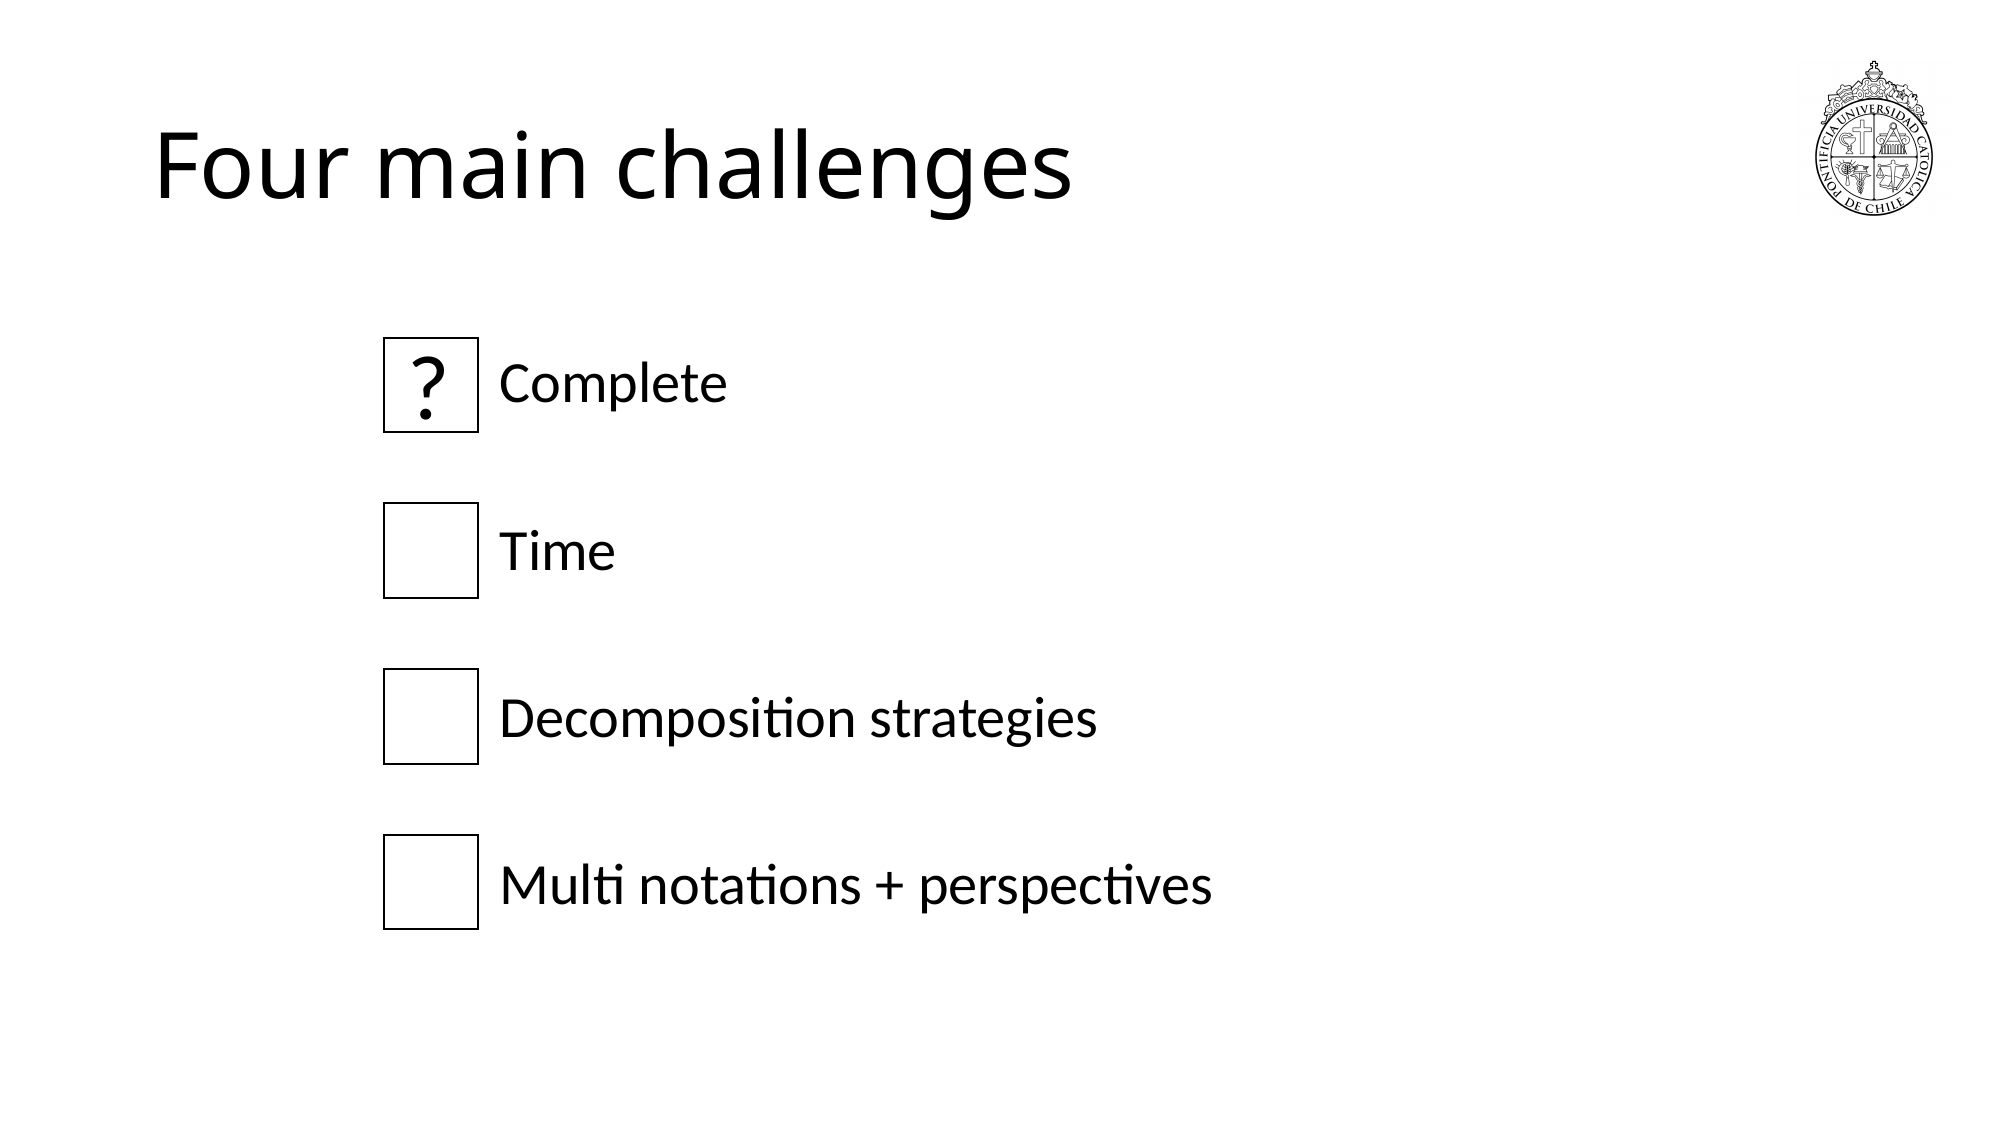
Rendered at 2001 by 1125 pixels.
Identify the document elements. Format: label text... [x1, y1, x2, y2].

text_box [383, 834, 479, 930]
text_box [383, 668, 479, 765]
list Complete Time Decomposition strategies Multi notations + perspectives [484, 344, 1400, 929]
picture [1795, 59, 1953, 217]
text_box [383, 337, 392, 433]
text_box [383, 502, 479, 599]
title Four main challenges [137, 59, 1863, 278]
text_box ? [392, 320, 530, 461]
